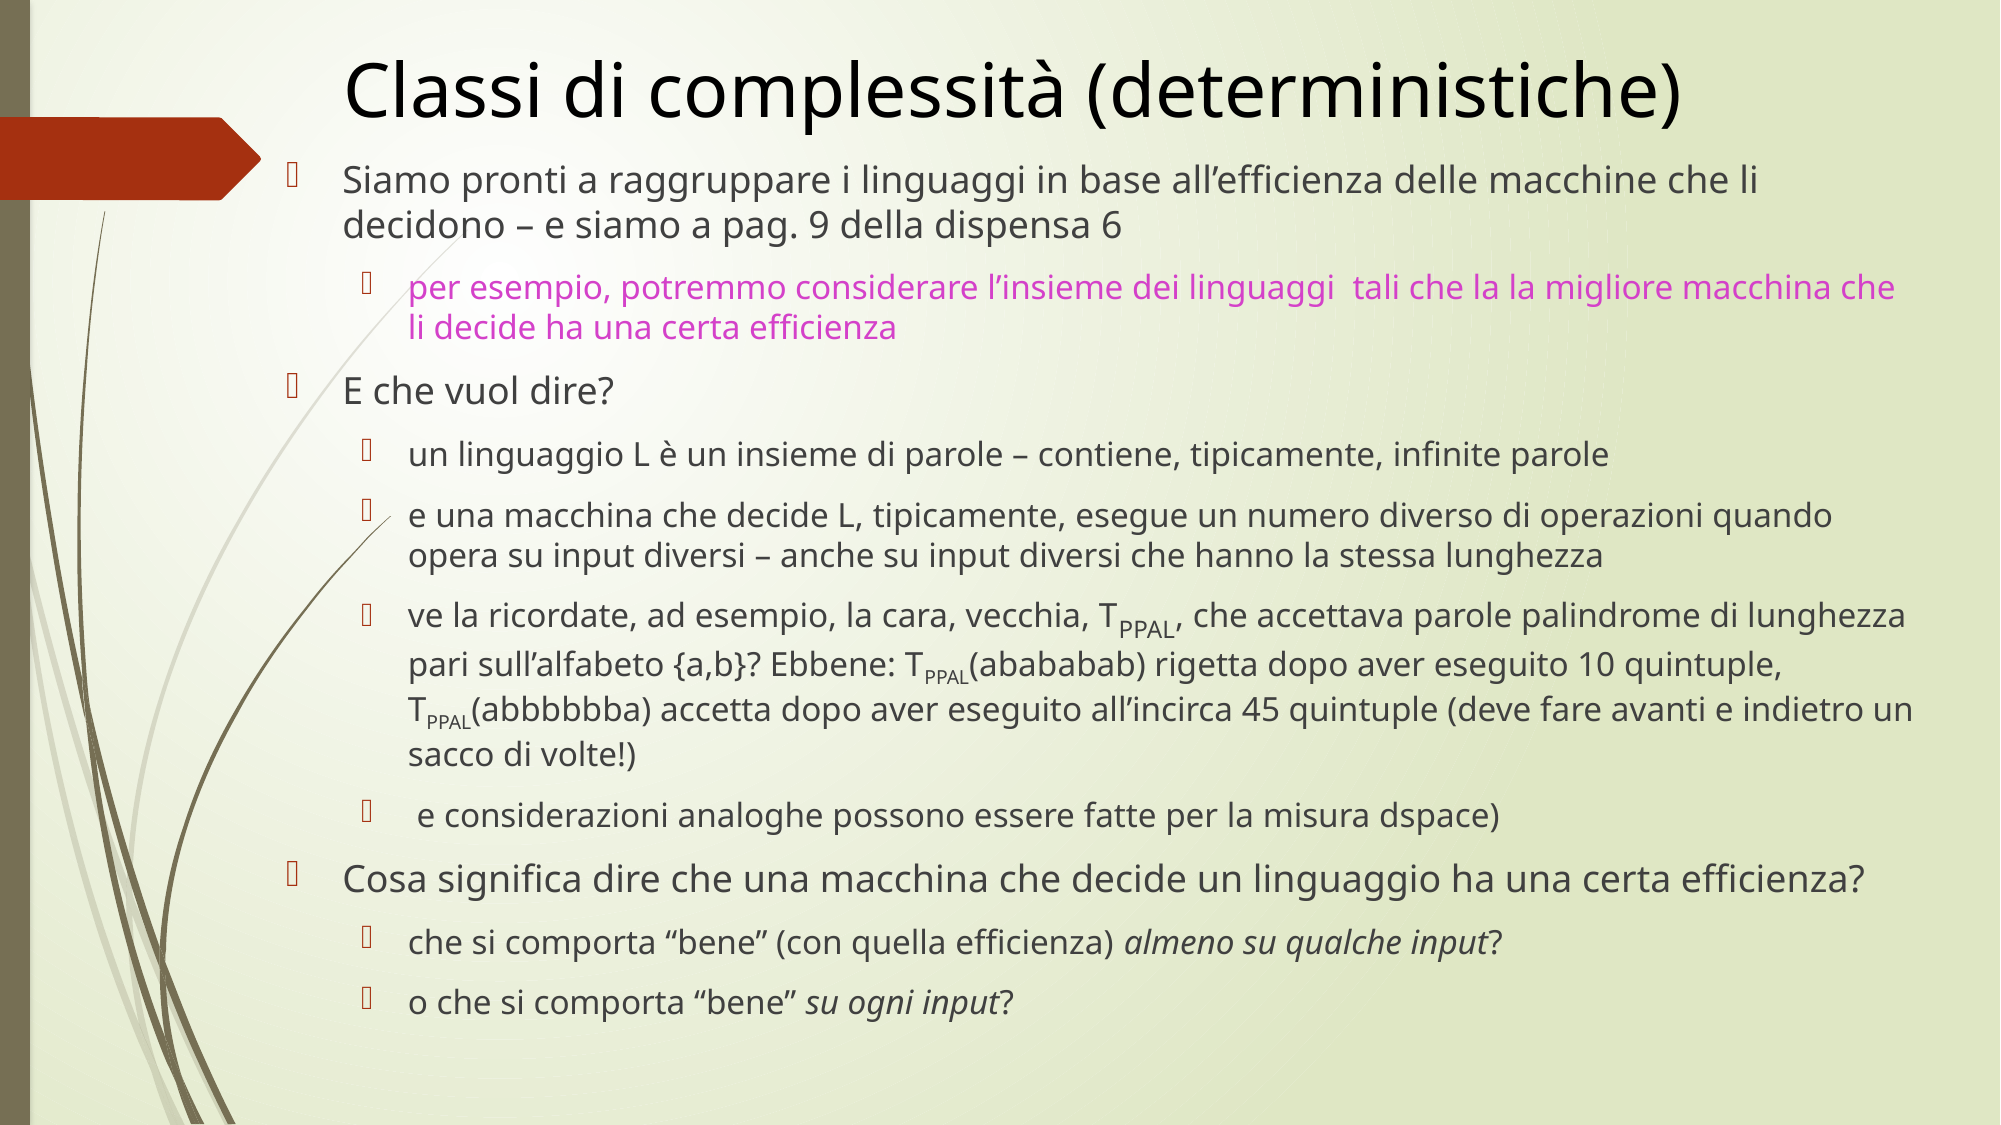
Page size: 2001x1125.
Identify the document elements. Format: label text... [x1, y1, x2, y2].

title Classi di complessità (deterministiche) [328, 34, 1791, 148]
list Siamo pronti a raggruppare i linguaggi in base all’efficienza delle macchine che li decidono – e siamo a pag. 9 della dispensa 6 per esempio, potremmo considerare l’insieme dei linguaggi tali che la la migliore macchina che li decide ha una certa efficienza E che vuol dire? un linguaggio L è un insieme di parole – contiene, tipicamente, infinite parole e una macchina che decide L, tipicamente, esegue un numero diverso di operazioni quando opera su input diversi – anche su input diversi che hanno la stessa lunghezza ve la ricordate, ad esempio, la cara, vecchia, TPPAL, che accettava parole palindrome di lunghezza pari sull’alfabeto {a,b}? Ebbene: TPPAL(abababab) rigetta dopo aver eseguito 10 quintuple, TPPAL(abbbbbba) accetta dopo aver eseguito all’incirca 45 quintuple (deve fare avanti e indietro un sacco di volte!) e considerazioni analoghe possono essere fatte per la misura dspace) Cosa significa dire che una macchina che decide un linguaggio ha una certa efficienza? che si comporta “bene” (con quella efficienza) almeno su qualche input? o che si comporta “bene” su ogni input? [271, 148, 1935, 1106]
